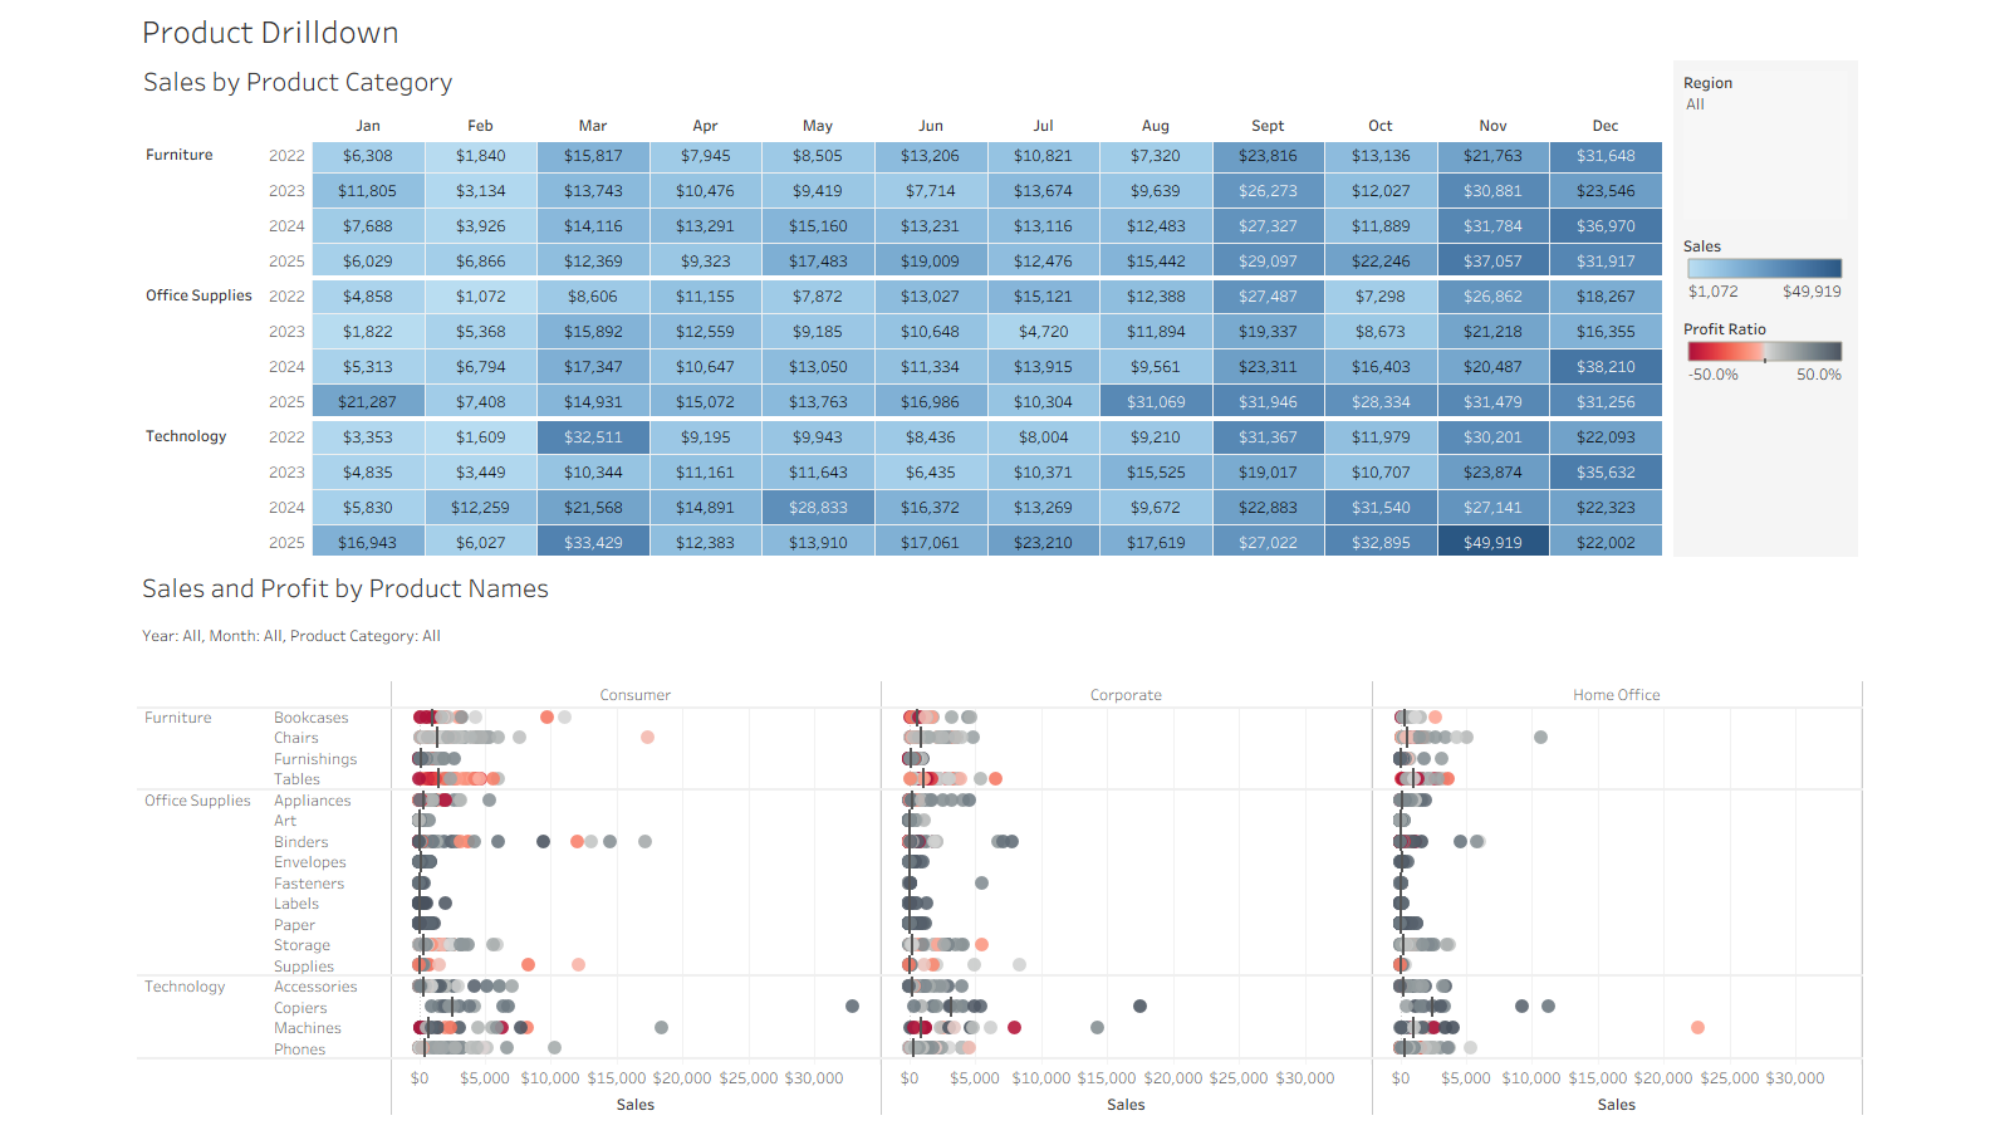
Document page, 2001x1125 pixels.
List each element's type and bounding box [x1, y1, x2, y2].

picture [127, 0, 1872, 1125]
